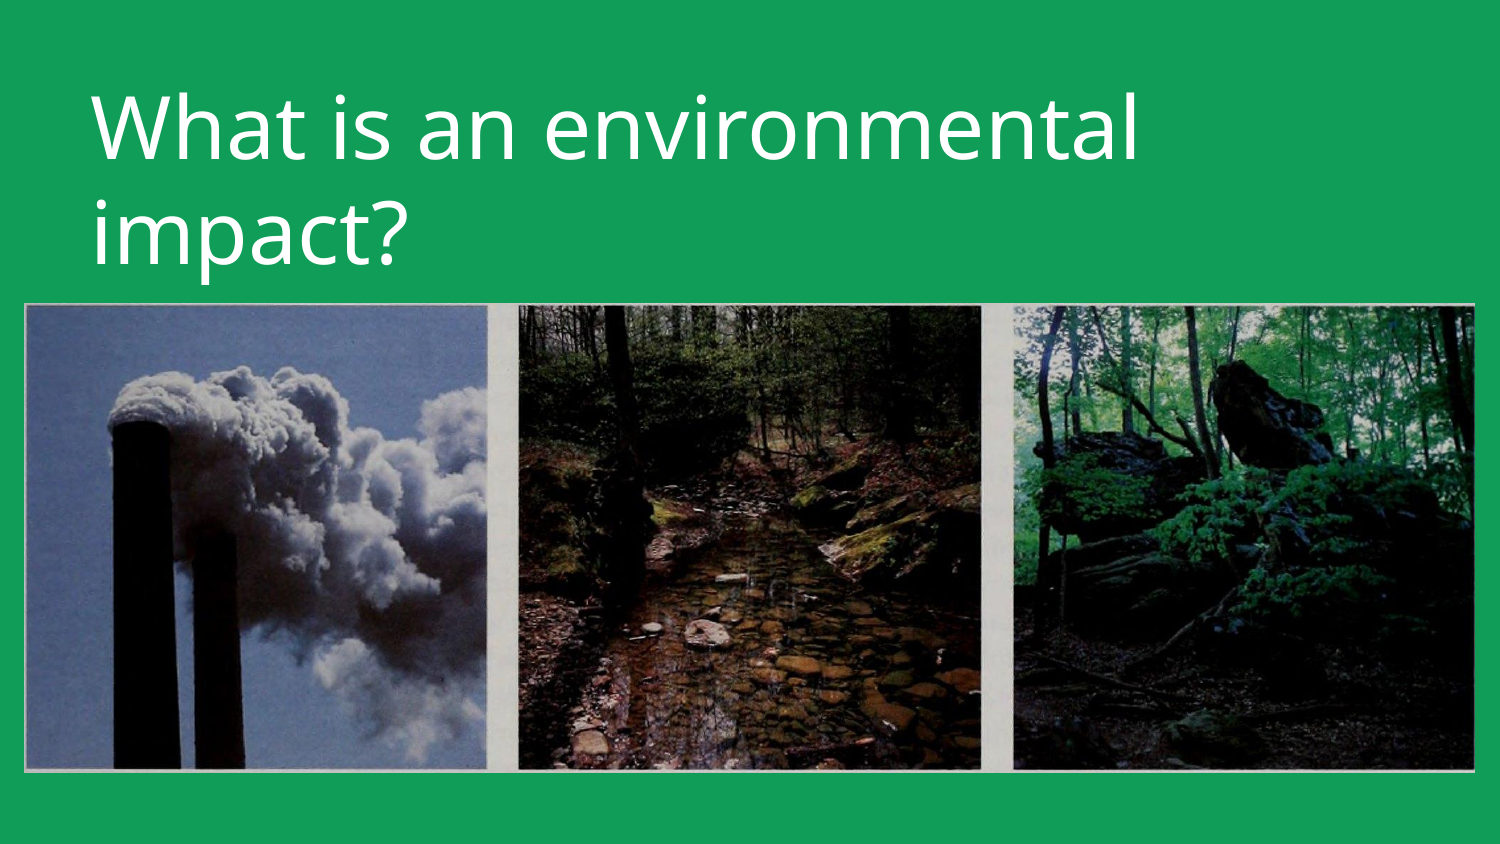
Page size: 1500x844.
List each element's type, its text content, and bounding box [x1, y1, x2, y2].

title What is an environmental impact? [75, 93, 1425, 260]
picture [24, 303, 1476, 773]
